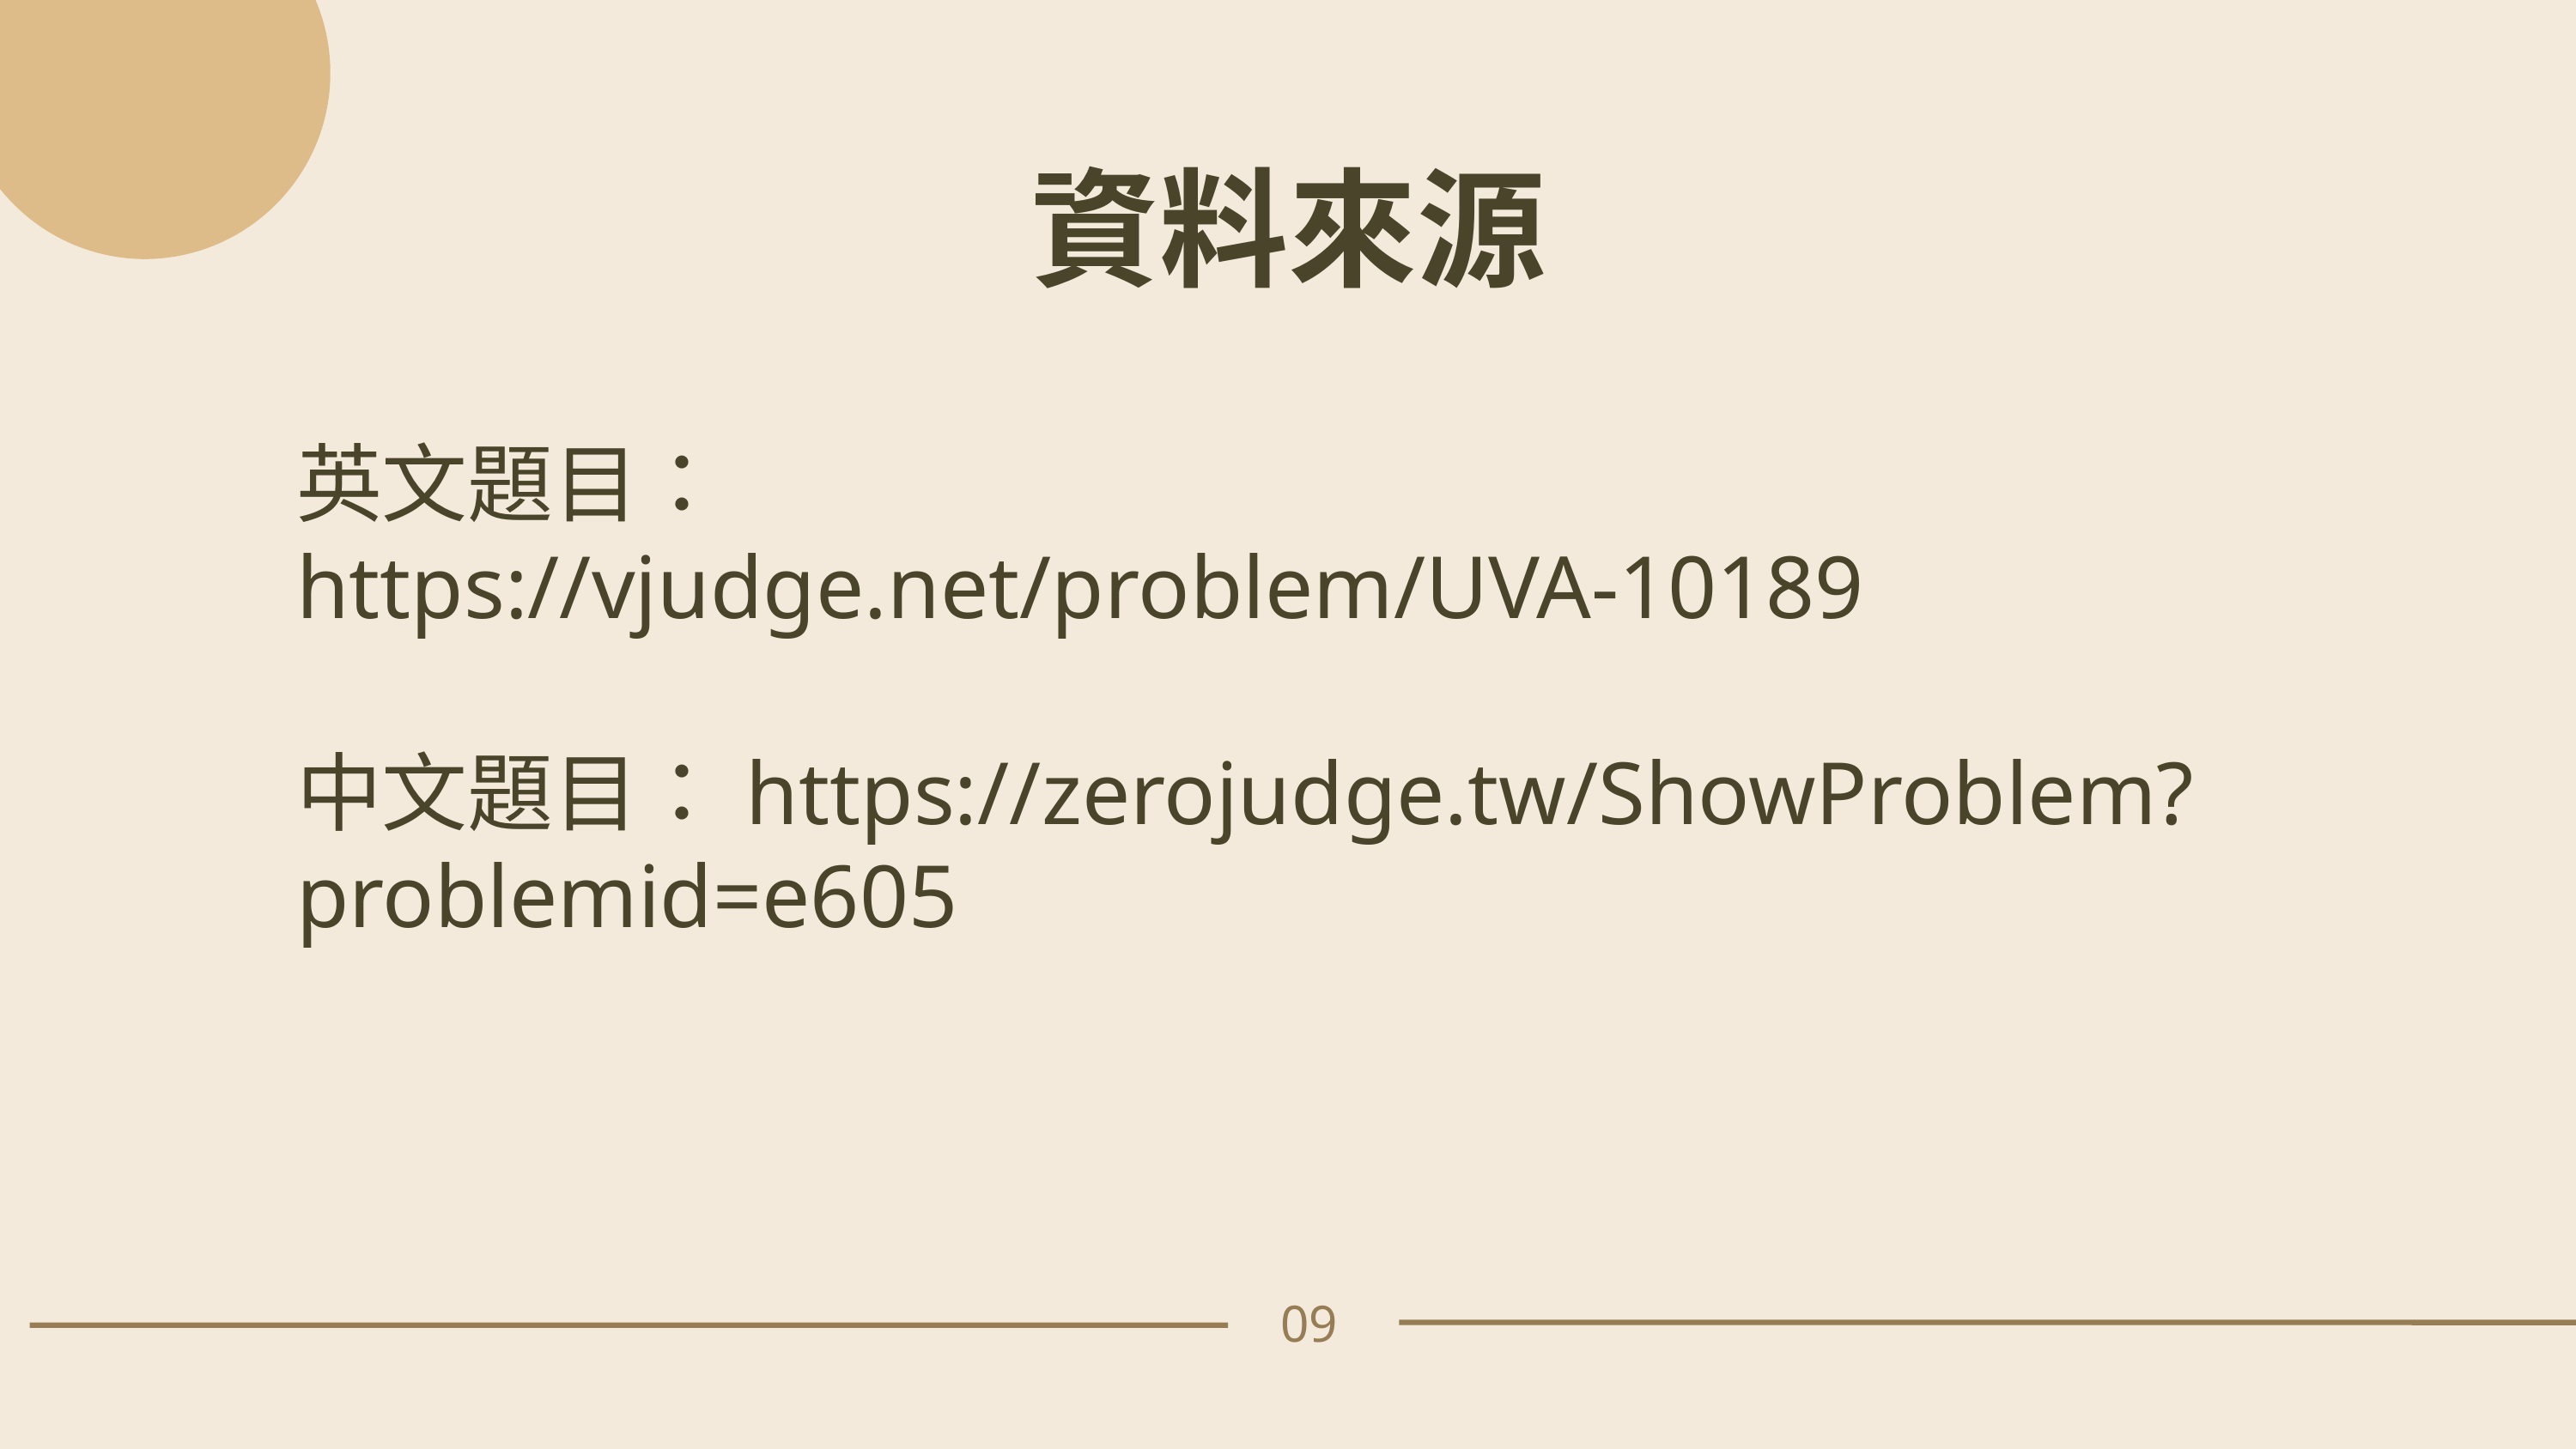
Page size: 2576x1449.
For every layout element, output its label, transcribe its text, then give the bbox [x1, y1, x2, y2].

text_box 09 [1190, 1301, 1429, 1353]
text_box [0, 0, 331, 260]
text_box 資料來源 [607, 148, 1969, 303]
text_box 英文題目： https://vjudge.net/problem/UVA-10189 中文題目：https://zerojudge.tw/ShowProblem?problemid=e605 [296, 429, 2447, 945]
